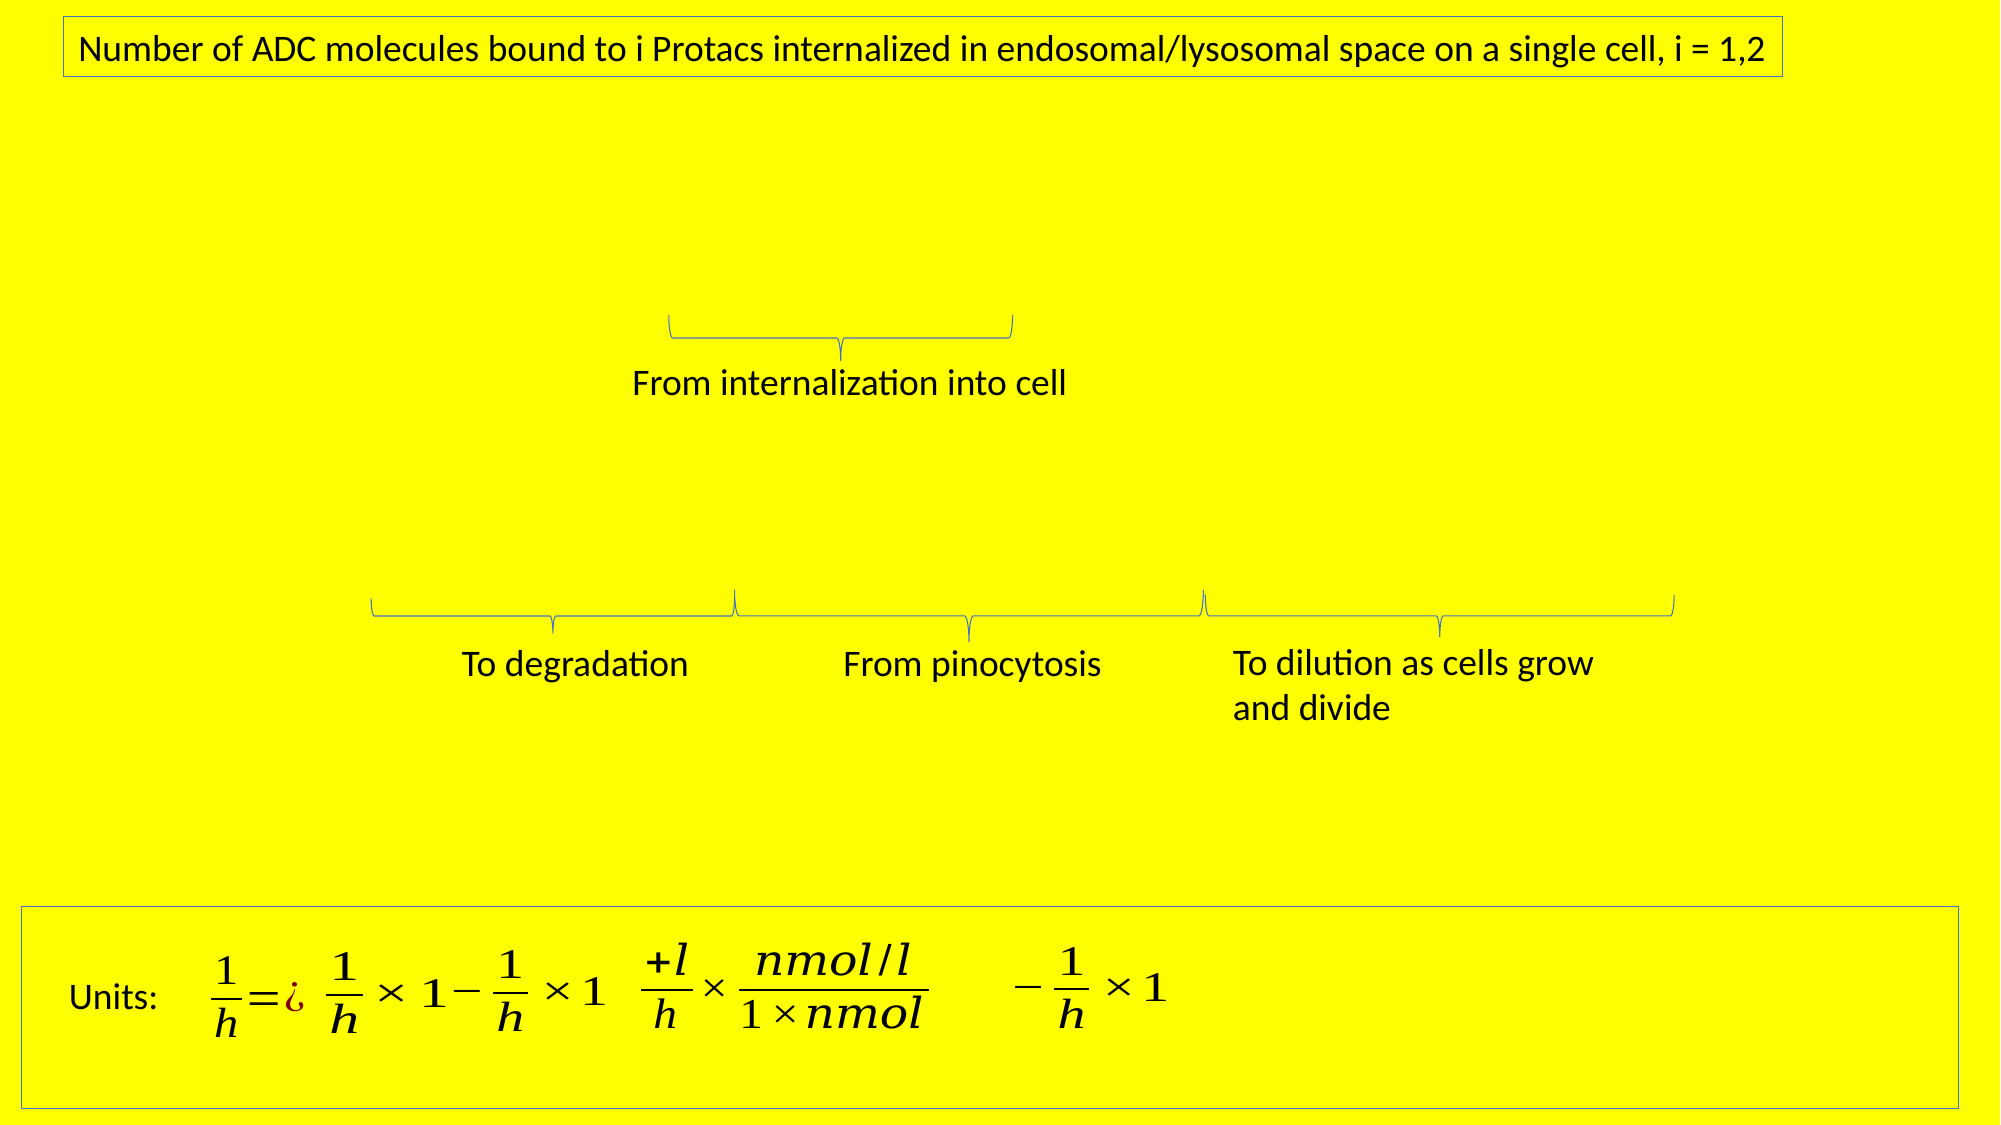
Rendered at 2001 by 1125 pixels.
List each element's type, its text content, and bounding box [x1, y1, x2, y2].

text_box [1204, 594, 1675, 630]
text_box From internalization into cell [617, 350, 1114, 411]
text_box [733, 589, 1204, 631]
text_box [668, 314, 1014, 350]
text_box From pinocytosis [828, 631, 1168, 692]
text_box To degradation [446, 631, 786, 692]
text_box Units: [54, 964, 174, 1025]
text_box [370, 598, 735, 631]
text_box [21, 906, 1959, 1109]
text_box Number of ADC molecules bound to i Protacs internalized in endosomal/lysosomal space on a single cell, i = 1,2 [63, 16, 1783, 77]
text_box To dilution as cells grow and divide [1218, 630, 1675, 735]
